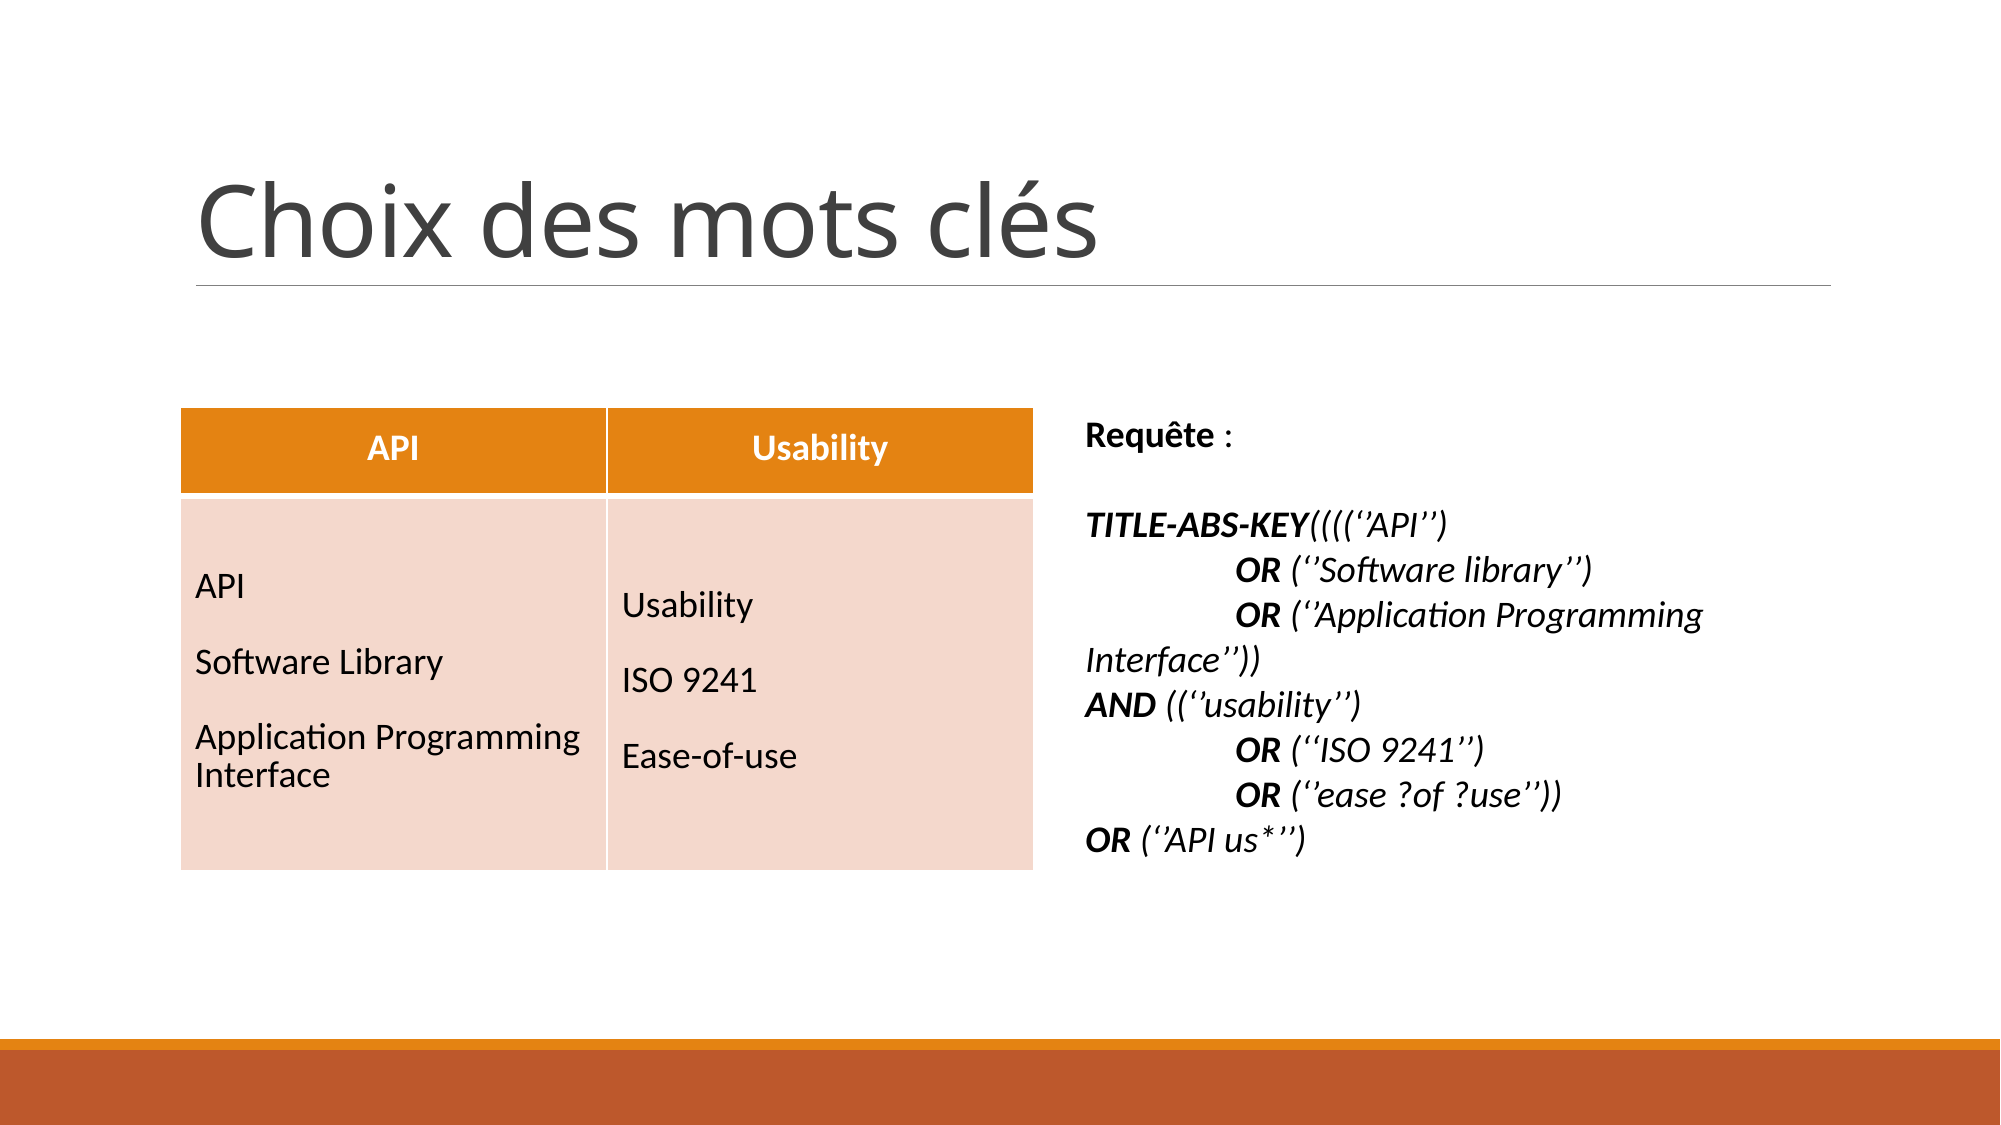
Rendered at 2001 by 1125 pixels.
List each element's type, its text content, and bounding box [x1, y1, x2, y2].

table_cell API Software Library Application Programming Interface [181, 499, 606, 870]
text_box Requête : TITLE-ABS-KEY((((‘’API’’) OR (‘’Software library’’) OR (‘’Application Programming Interface’’)) AND ((‘’usability’’) OR (‘‘ISO 9241’’) OR (‘’ease ?of ?use’’)) OR (‘’API us*’’) [1070, 402, 1856, 868]
table_cell Usability ISO 9241 Ease-of-use [608, 499, 1033, 870]
table_header API [181, 408, 606, 493]
title Choix des mots clés [180, 47, 1830, 285]
table_header Usability [608, 408, 1033, 493]
